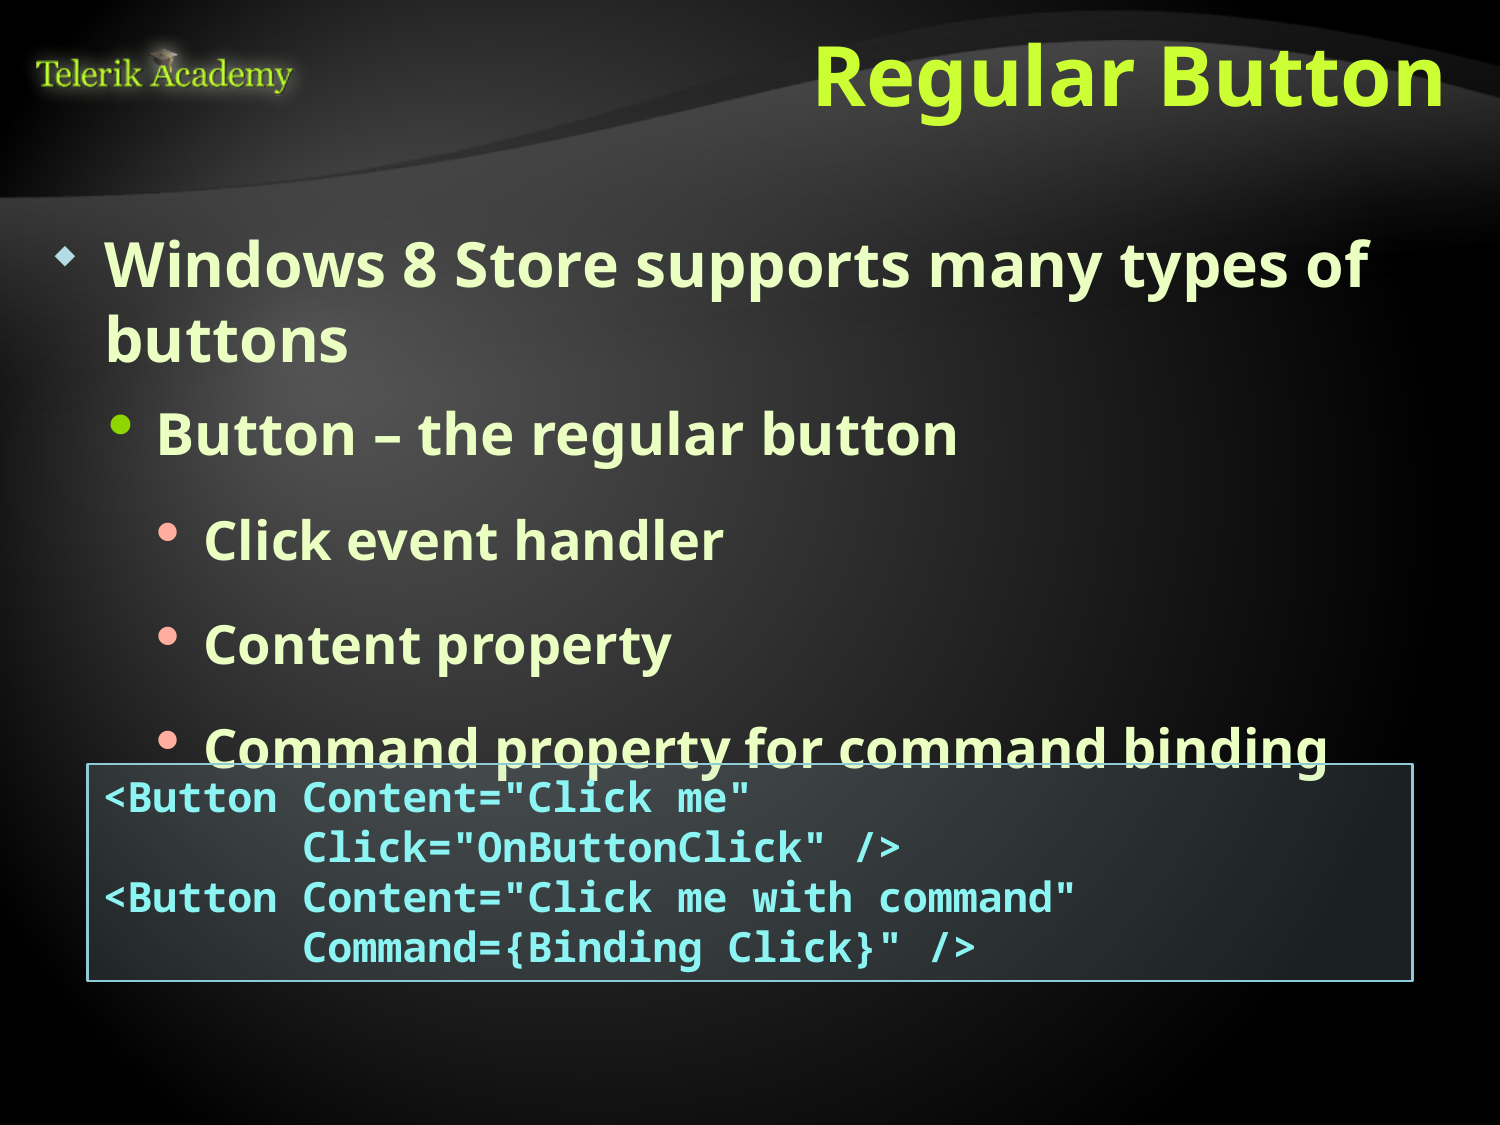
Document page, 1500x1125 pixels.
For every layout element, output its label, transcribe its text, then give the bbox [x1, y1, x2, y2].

picture [0, 0, 1500, 1125]
list <Button Content="Click me" Click="OnButtonClick" /> <Button Content="Click me with command" Command={Binding Click}" /> [86, 763, 1414, 982]
list Windows 8 Store supports many types of buttons Button – the regular button Click event handler Content property Command property for command binding [37, 217, 1463, 717]
title Regular Button [300, 12, 1463, 150]
